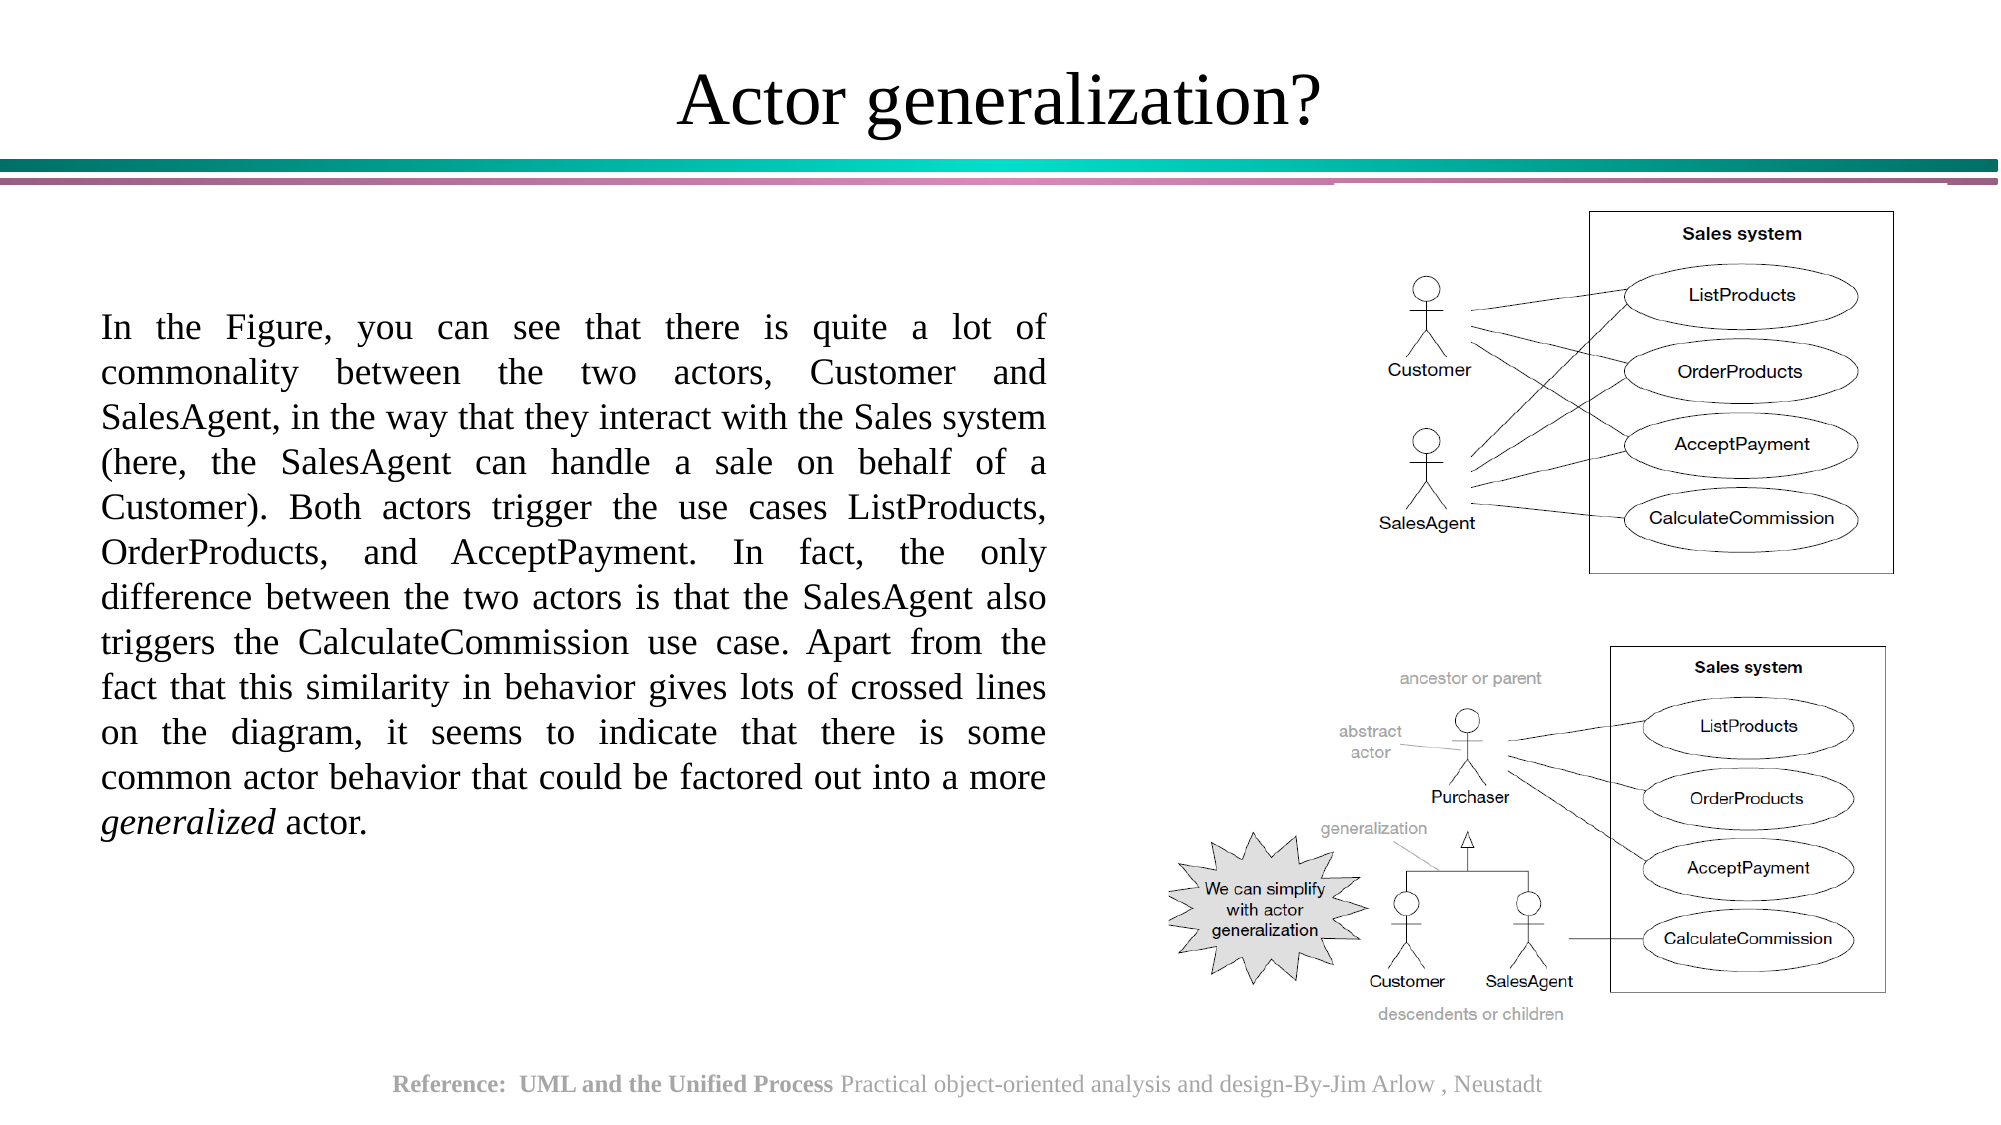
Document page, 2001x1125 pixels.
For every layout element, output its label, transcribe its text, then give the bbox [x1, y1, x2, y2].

text_box In the Figure, you can see that there is quite a lot of commonality between the two actors, Customer and SalesAgent, in the way that they interact with the Sales system (here, the SalesAgent can handle a sale on behalf of a Customer). Both actors trigger the use cases ListProducts, OrderProducts, and AcceptPayment. In fact, the only difference between the two actors is that the SalesAgent also triggers the CalculateCommission use case. Apart from the fact that this similarity in behavior gives lots of crossed lines on the diagram, it seems to indicate that there is some common actor behavior that could be factored out into a more generalized actor. [86, 295, 1063, 850]
text_box Reference: UML and the Unified Process Practical object-oriented analysis and design-By-Jim Arlow , Neustadt [377, 1059, 1623, 1105]
picture [1168, 621, 1915, 1035]
picture [1334, 183, 1948, 597]
title Actor generalization? [33, 49, 1967, 151]
